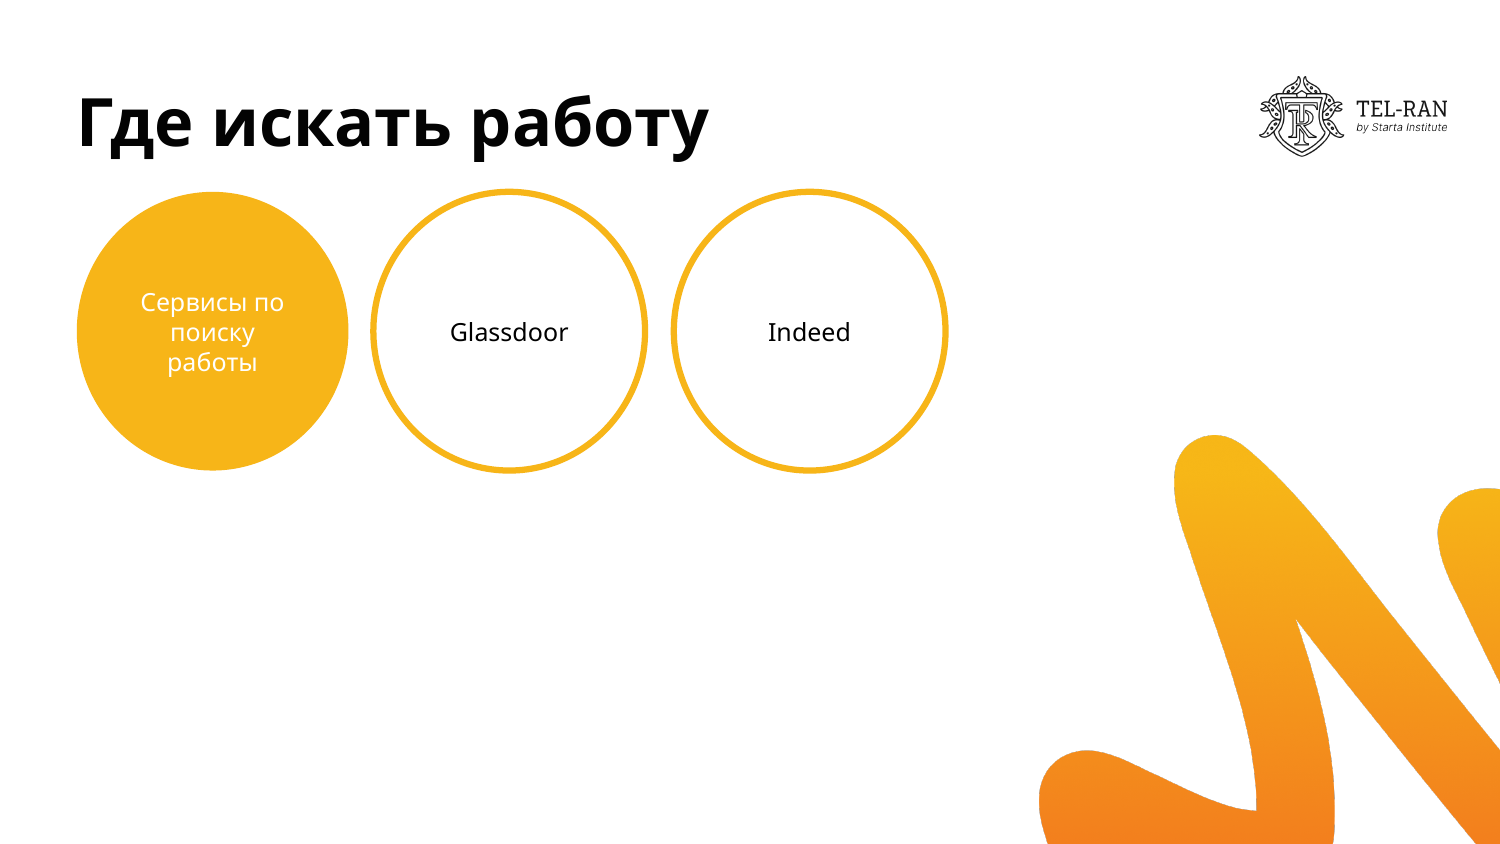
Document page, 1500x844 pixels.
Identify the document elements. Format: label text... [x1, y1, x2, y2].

picture [1259, 76, 1447, 157]
text_box Indeed [673, 191, 946, 471]
text_box Где искать работу [76, 79, 1068, 170]
picture [943, 434, 1500, 844]
text_box Glassdoor [373, 191, 646, 471]
text_box Сервисы по поиску работы [76, 191, 349, 471]
